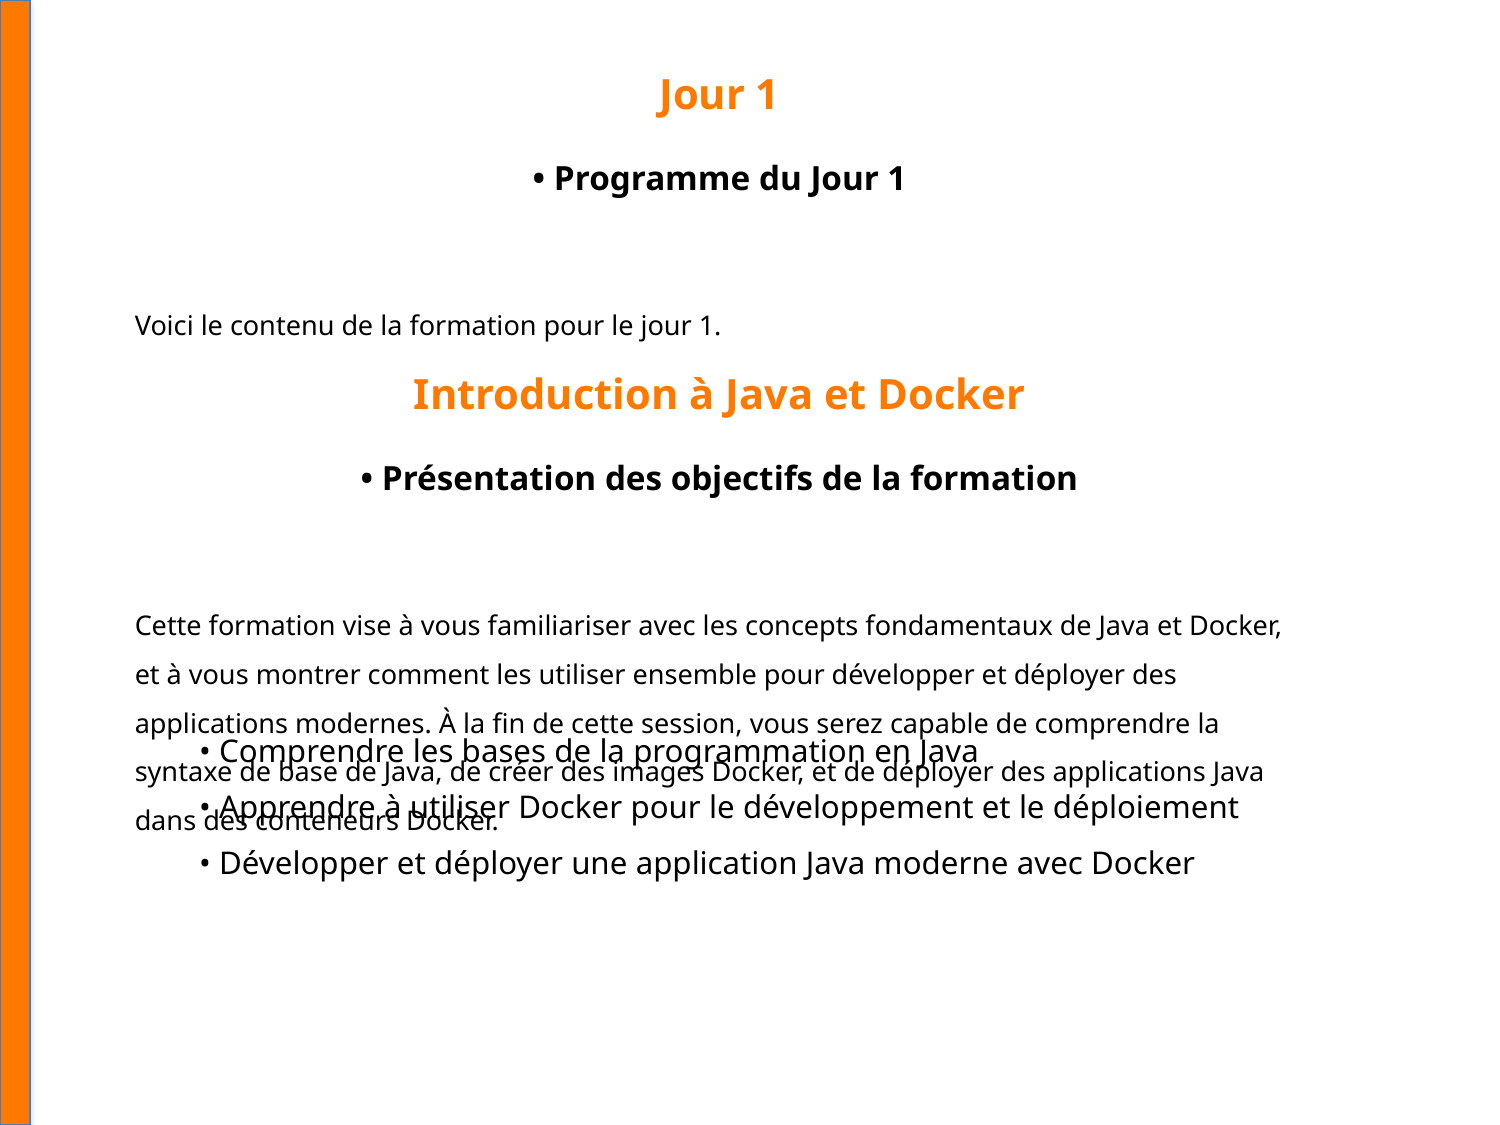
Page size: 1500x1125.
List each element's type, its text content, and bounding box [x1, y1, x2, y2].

text_box Voici le contenu de la formation pour le jour 1. [119, 239, 1320, 349]
text_box Introduction à Java et Docker [399, 360, 1041, 425]
text_box Cette formation vise à vous familiariser avec les concepts fondamentaux de Java et Docker, et à vous montrer comment les utiliser ensemble pour développer et déployer des applications modernes. À la fin de cette session, vous serez capable de comprendre la syntaxe de base de Java, de créer des images Docker, et de déployer des applications Java dans des conteneurs Docker. [119, 539, 1320, 844]
text_box • Comprendre les bases de la programmation en Java • Apprendre à utiliser Docker pour le développement et le déploiement • Développer et déployer une application Java moderne avec Docker [184, 660, 1256, 889]
text_box Jour 1 [644, 60, 796, 125]
text_box • Présentation des objectifs de la formation [345, 449, 1095, 505]
text_box [0, 0, 31, 1125]
text_box • Programme du Jour 1 [517, 149, 922, 205]
